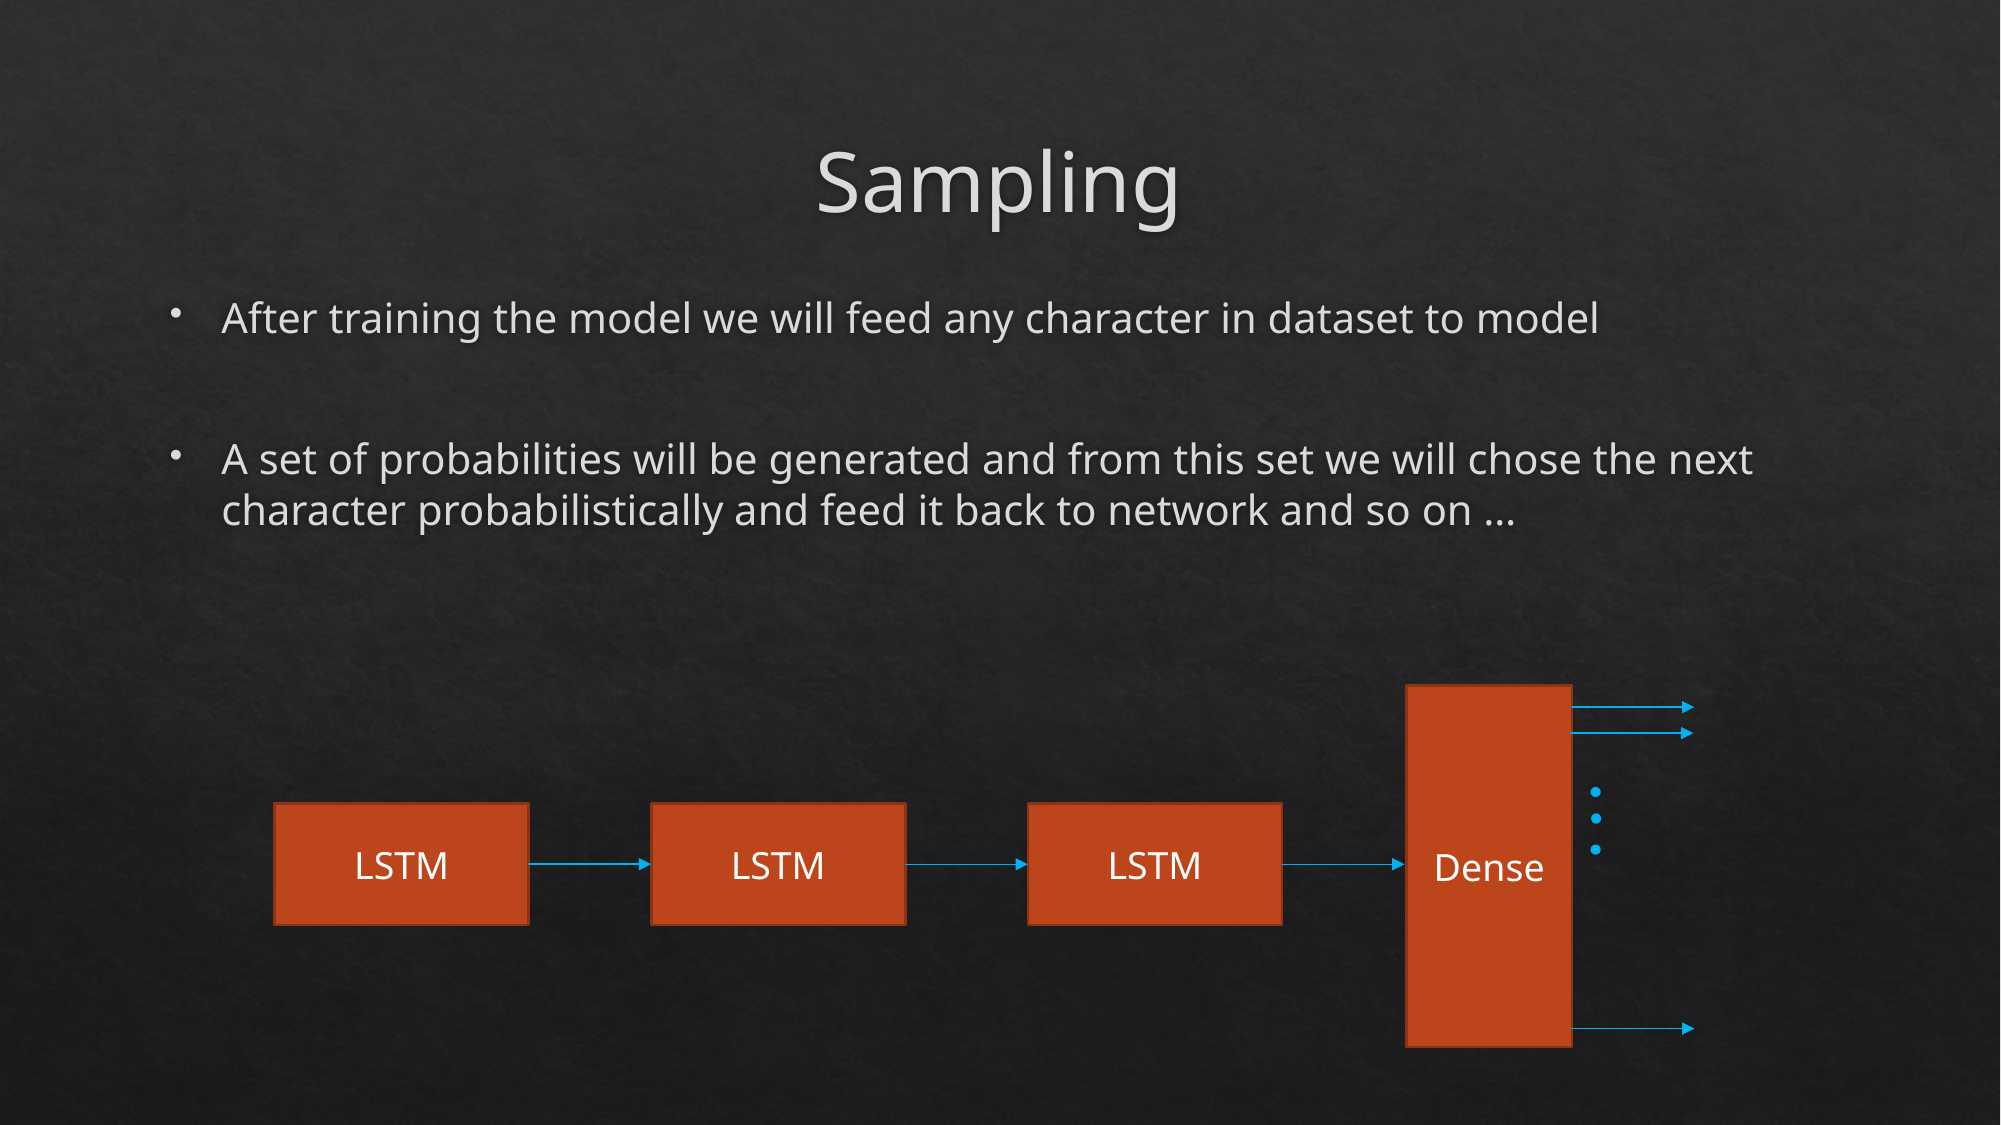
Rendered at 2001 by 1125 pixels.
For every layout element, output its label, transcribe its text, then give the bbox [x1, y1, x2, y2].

text_box [1591, 813, 1602, 824]
text_box LSTM [1027, 802, 1283, 926]
list After training the model we will feed any character in dataset to model A set of probabilities will be generated and from this set we will chose the next character probabilistically and feed it back to network and so on … [149, 284, 1849, 950]
text_box [1590, 844, 1601, 855]
text_box [1590, 786, 1601, 797]
text_box Dense [1405, 684, 1573, 1048]
title Sampling [149, 99, 1849, 260]
text_box LSTM [273, 802, 530, 926]
text_box LSTM [650, 802, 907, 926]
